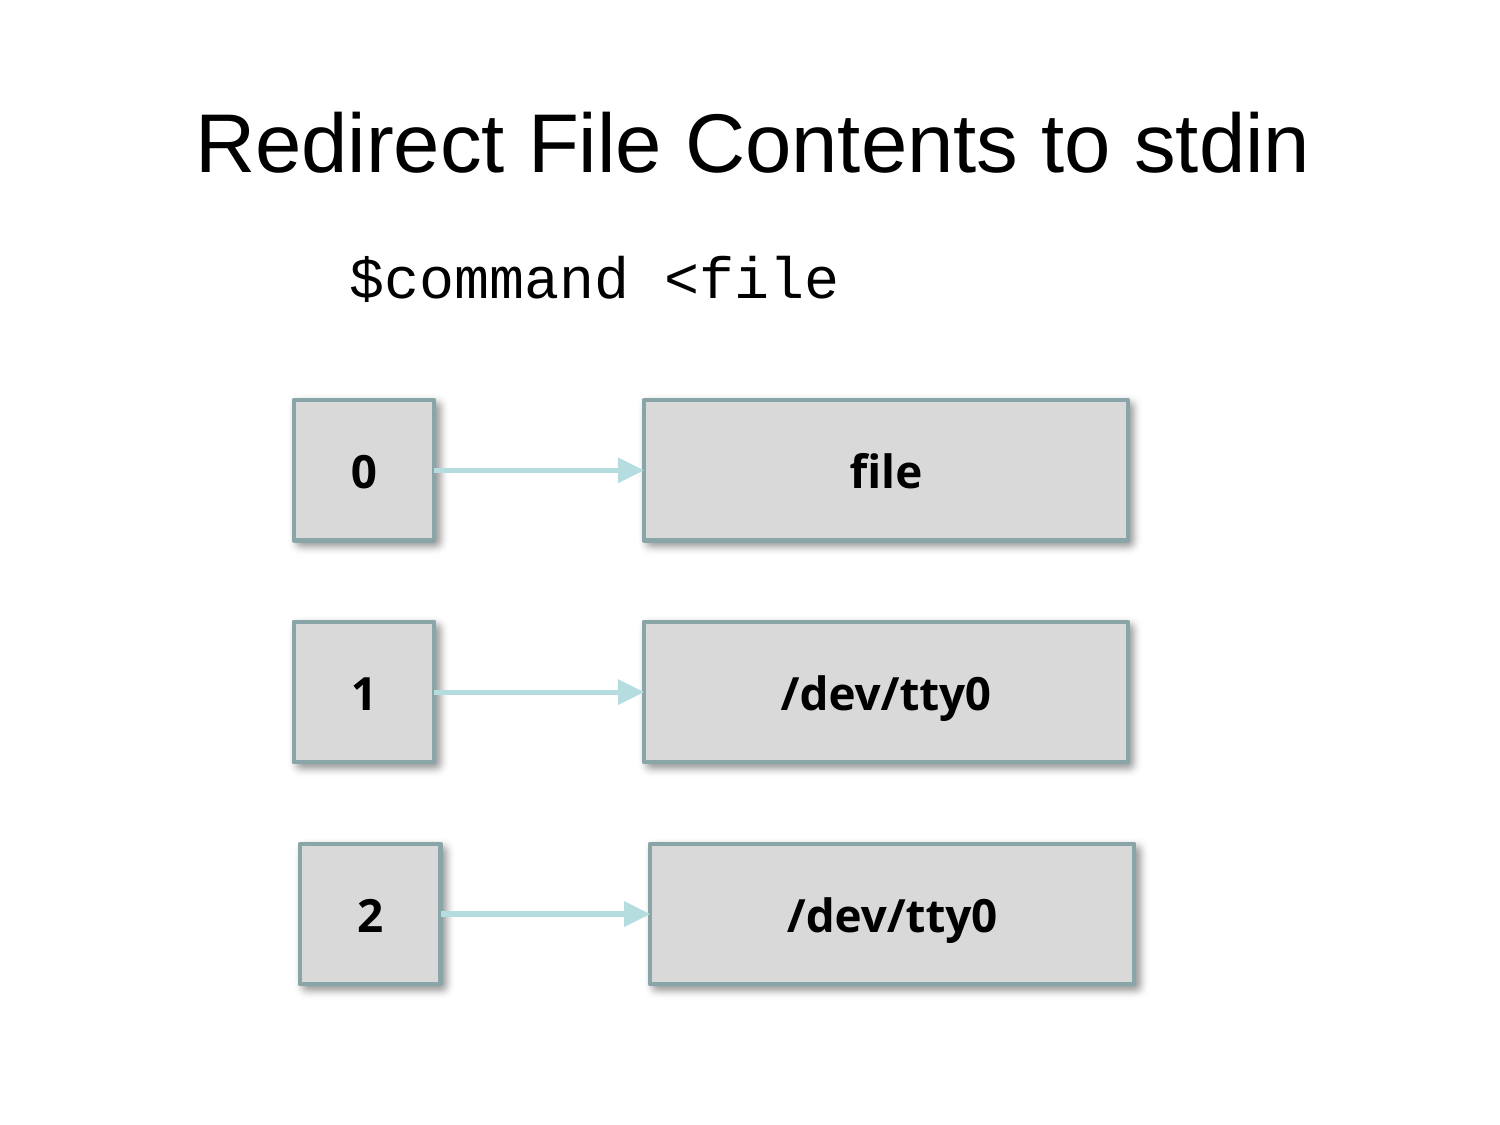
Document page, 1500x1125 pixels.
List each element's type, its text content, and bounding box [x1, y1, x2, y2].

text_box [293, 621, 1129, 763]
title Redirect File Contents to stdin [34, 44, 1473, 233]
text_box $command <file [334, 232, 1182, 318]
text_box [299, 843, 1135, 985]
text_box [293, 399, 1129, 541]
